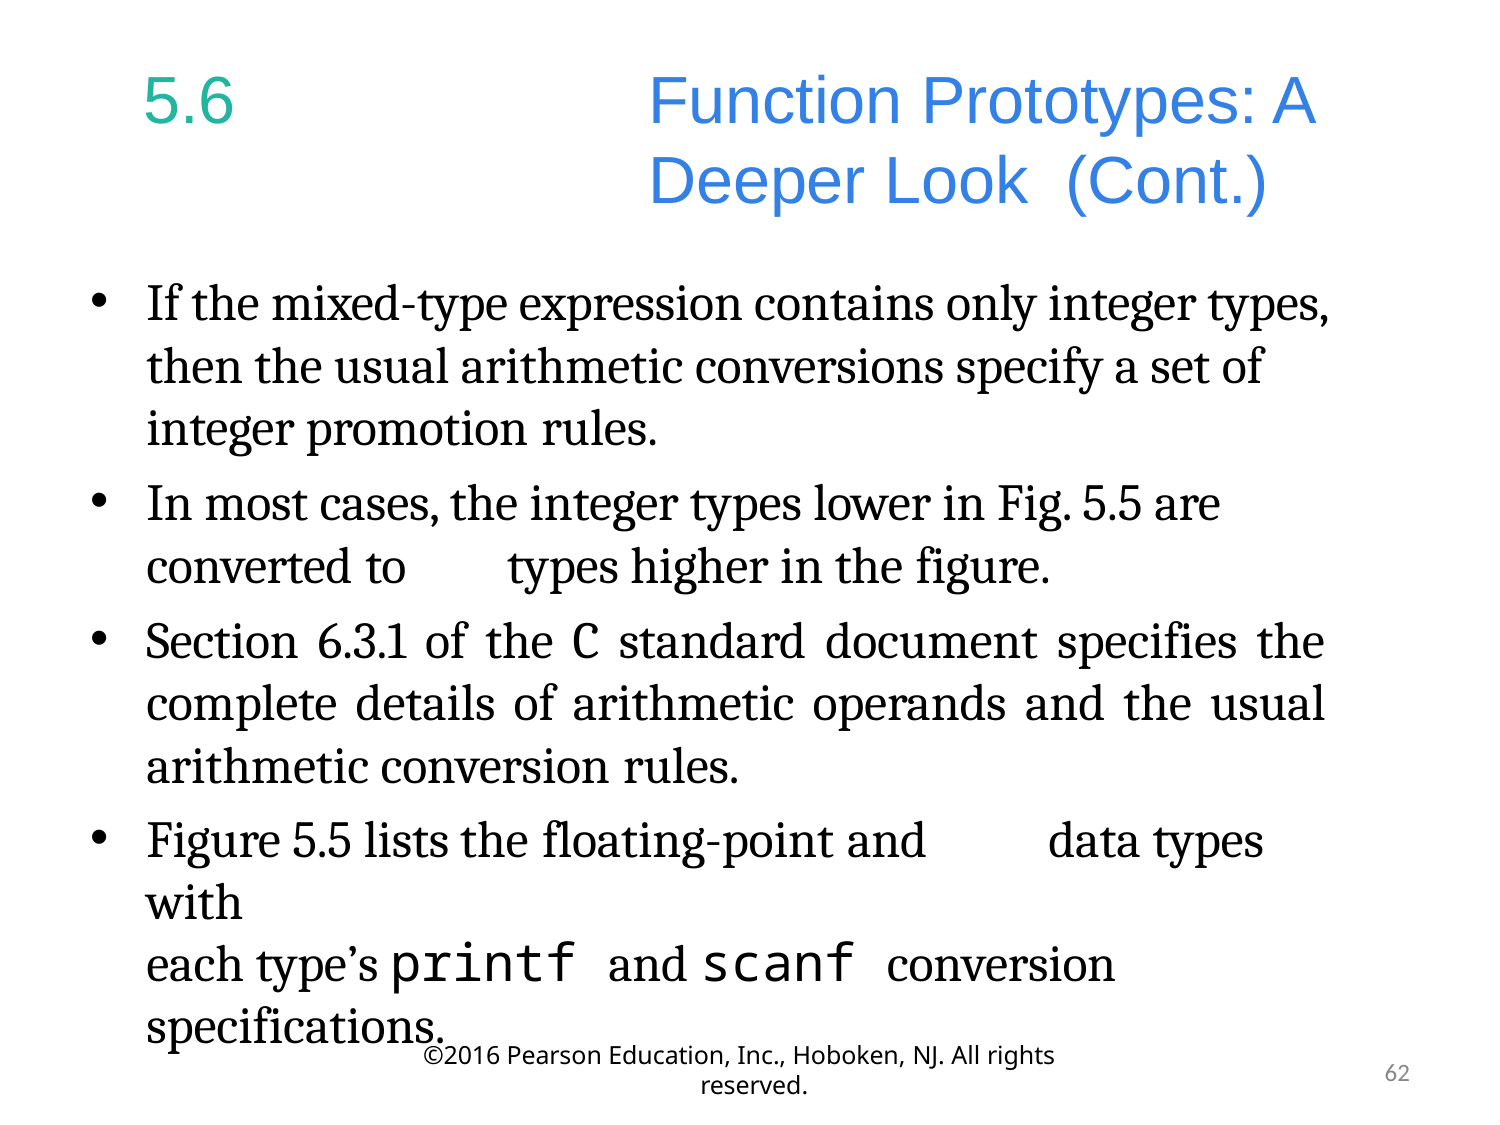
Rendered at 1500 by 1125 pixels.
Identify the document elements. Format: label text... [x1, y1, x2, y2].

footer ©2016 Pearson Education, Inc., Hoboken, NJ. All rights reserved. [421, 1054, 1092, 1125]
text_box 56 [1380, 1060, 1415, 1087]
title 5.6 Function Prototypes: A Deeper Look (Cont.) [141, 54, 1360, 245]
text_box If the mixed-type expression contains only integer types, then the usual arithmetic conversions specify a set of integer promotion rules. In most cases, the integer types lower in Fig. 5.5 are converted to types higher in the figure. Section 6.3.1 of the C standard document specifies the complete details of arithmetic operands and the usual arithmetic conversion rules. Figure 5.5 lists the floating-point and data types with each type’s printf and scanf conversion specifications. [87, 266, 1411, 1054]
